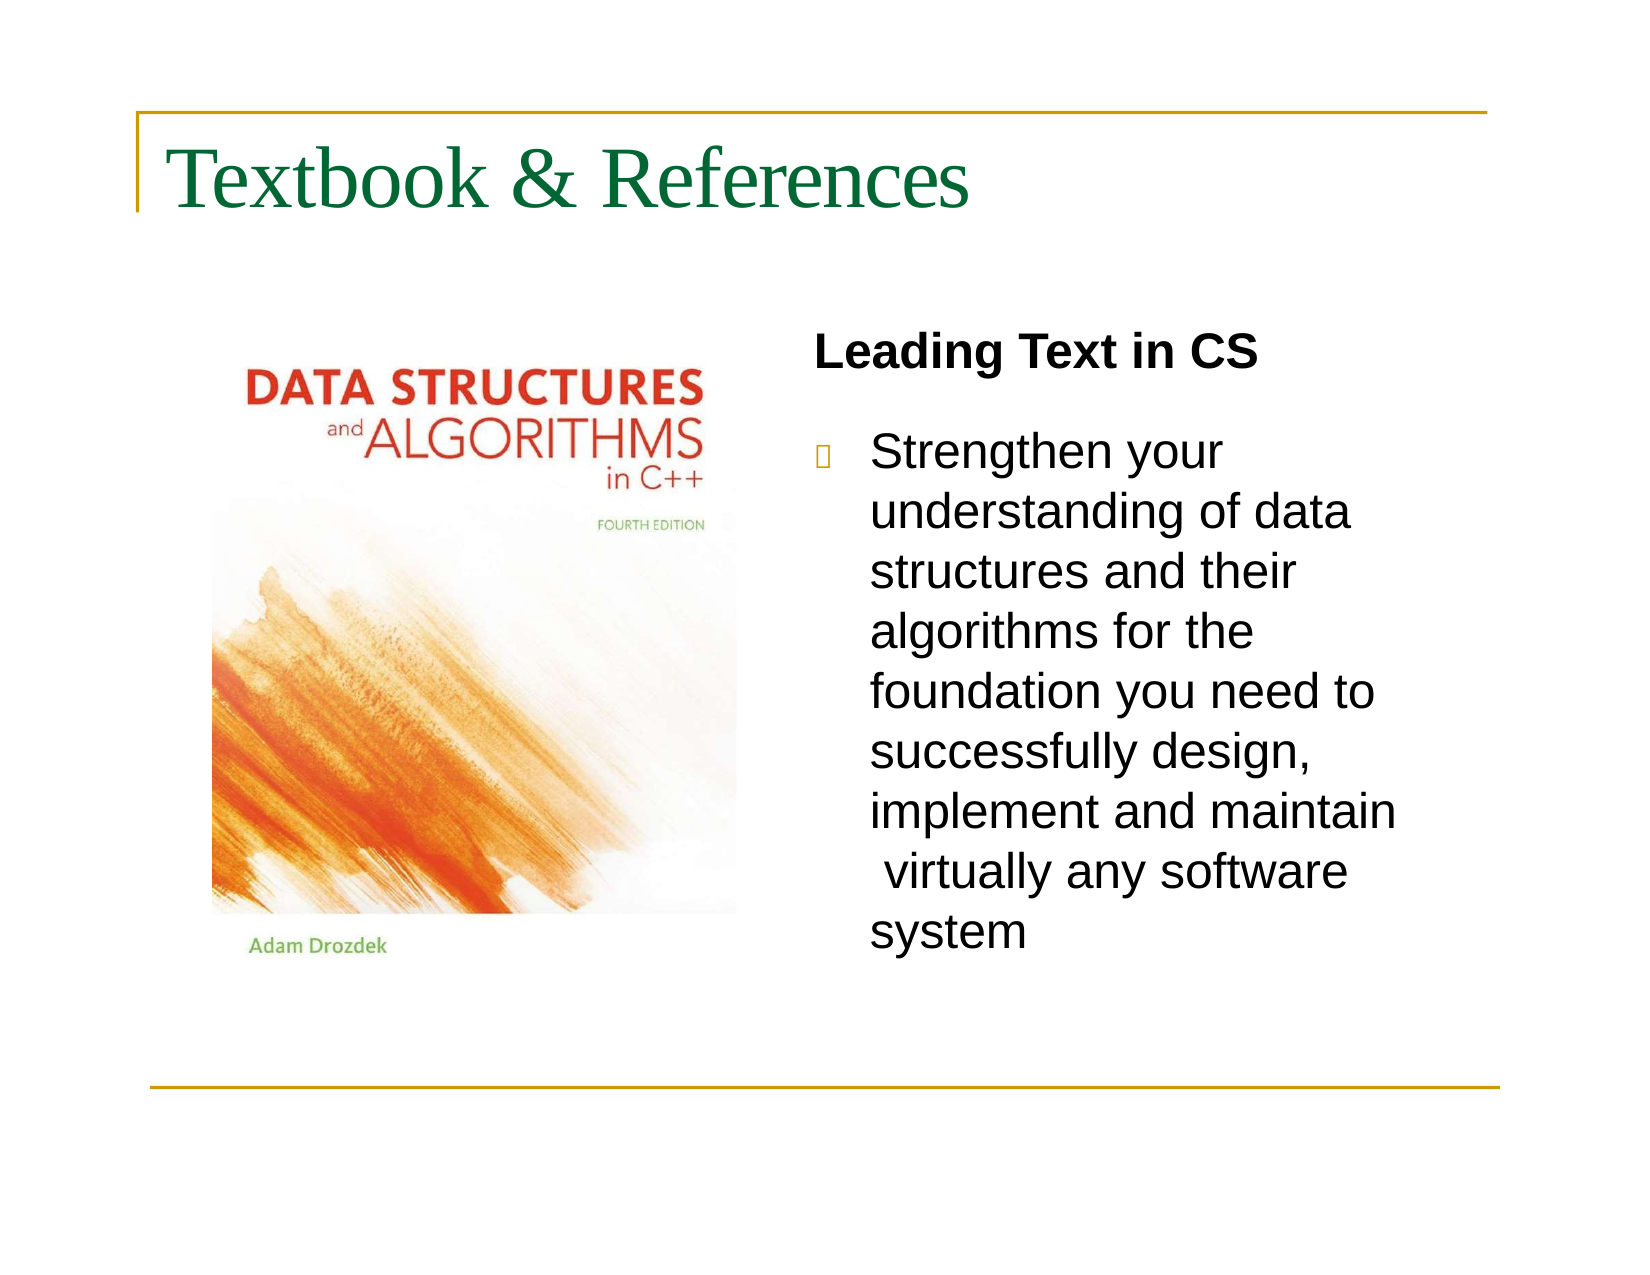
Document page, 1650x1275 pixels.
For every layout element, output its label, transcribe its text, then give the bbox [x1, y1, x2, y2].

text_box Leading Text in CS  Strengthen your understanding of data structures and their algorithms for the foundation you need to successfully design, implement and maintain virtually any software system [811, 316, 1403, 959]
title Textbook & References [162, 118, 977, 334]
text_box [212, 362, 737, 960]
